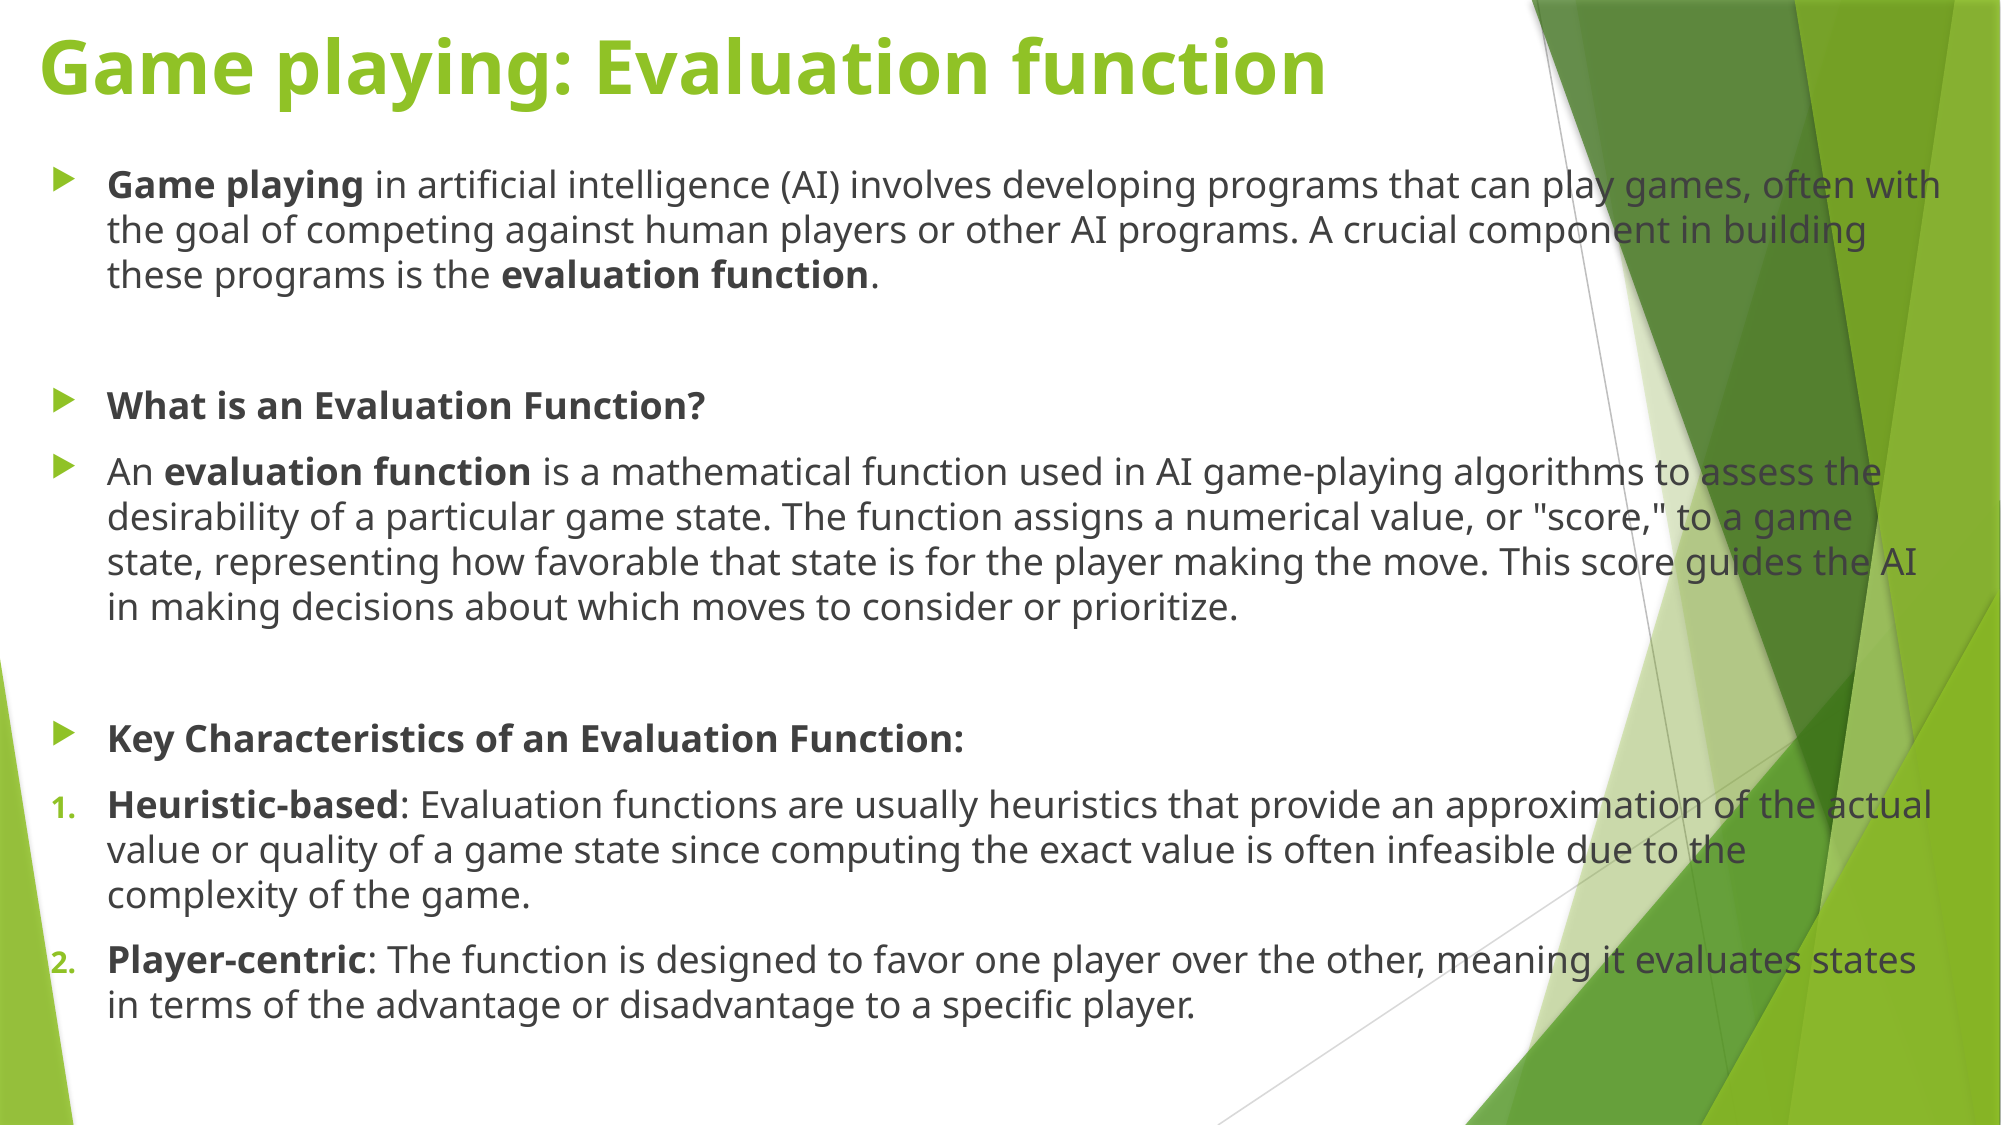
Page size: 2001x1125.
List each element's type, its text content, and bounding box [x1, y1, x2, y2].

title Game playing: Evaluation function [23, 12, 1964, 134]
list Game playing in artificial intelligence (AI) involves developing programs that can play games, often with the goal of competing against human players or other AI programs. A crucial component in building these programs is the evaluation function. What is an Evaluation Function? An evaluation function is a mathematical function used in AI game-playing algorithms to assess the desirability of a particular game state. The function assigns a numerical value, or "score," to a game state, representing how favorable that state is for the player making the move. This score guides the AI in making decisions about which moves to consider or prioritize. Key Characteristics of an Evaluation Function: Heuristic-based: Evaluation functions are usually heuristics that provide an approximation of the actual value or quality of a game state since computing the exact value is often infeasible due to the complexity of the game. Player-centric: The function is designed to favor one player over the other, meaning it evaluates states in terms of the advantage or disadvantage to a specific player. [35, 153, 1964, 1080]
